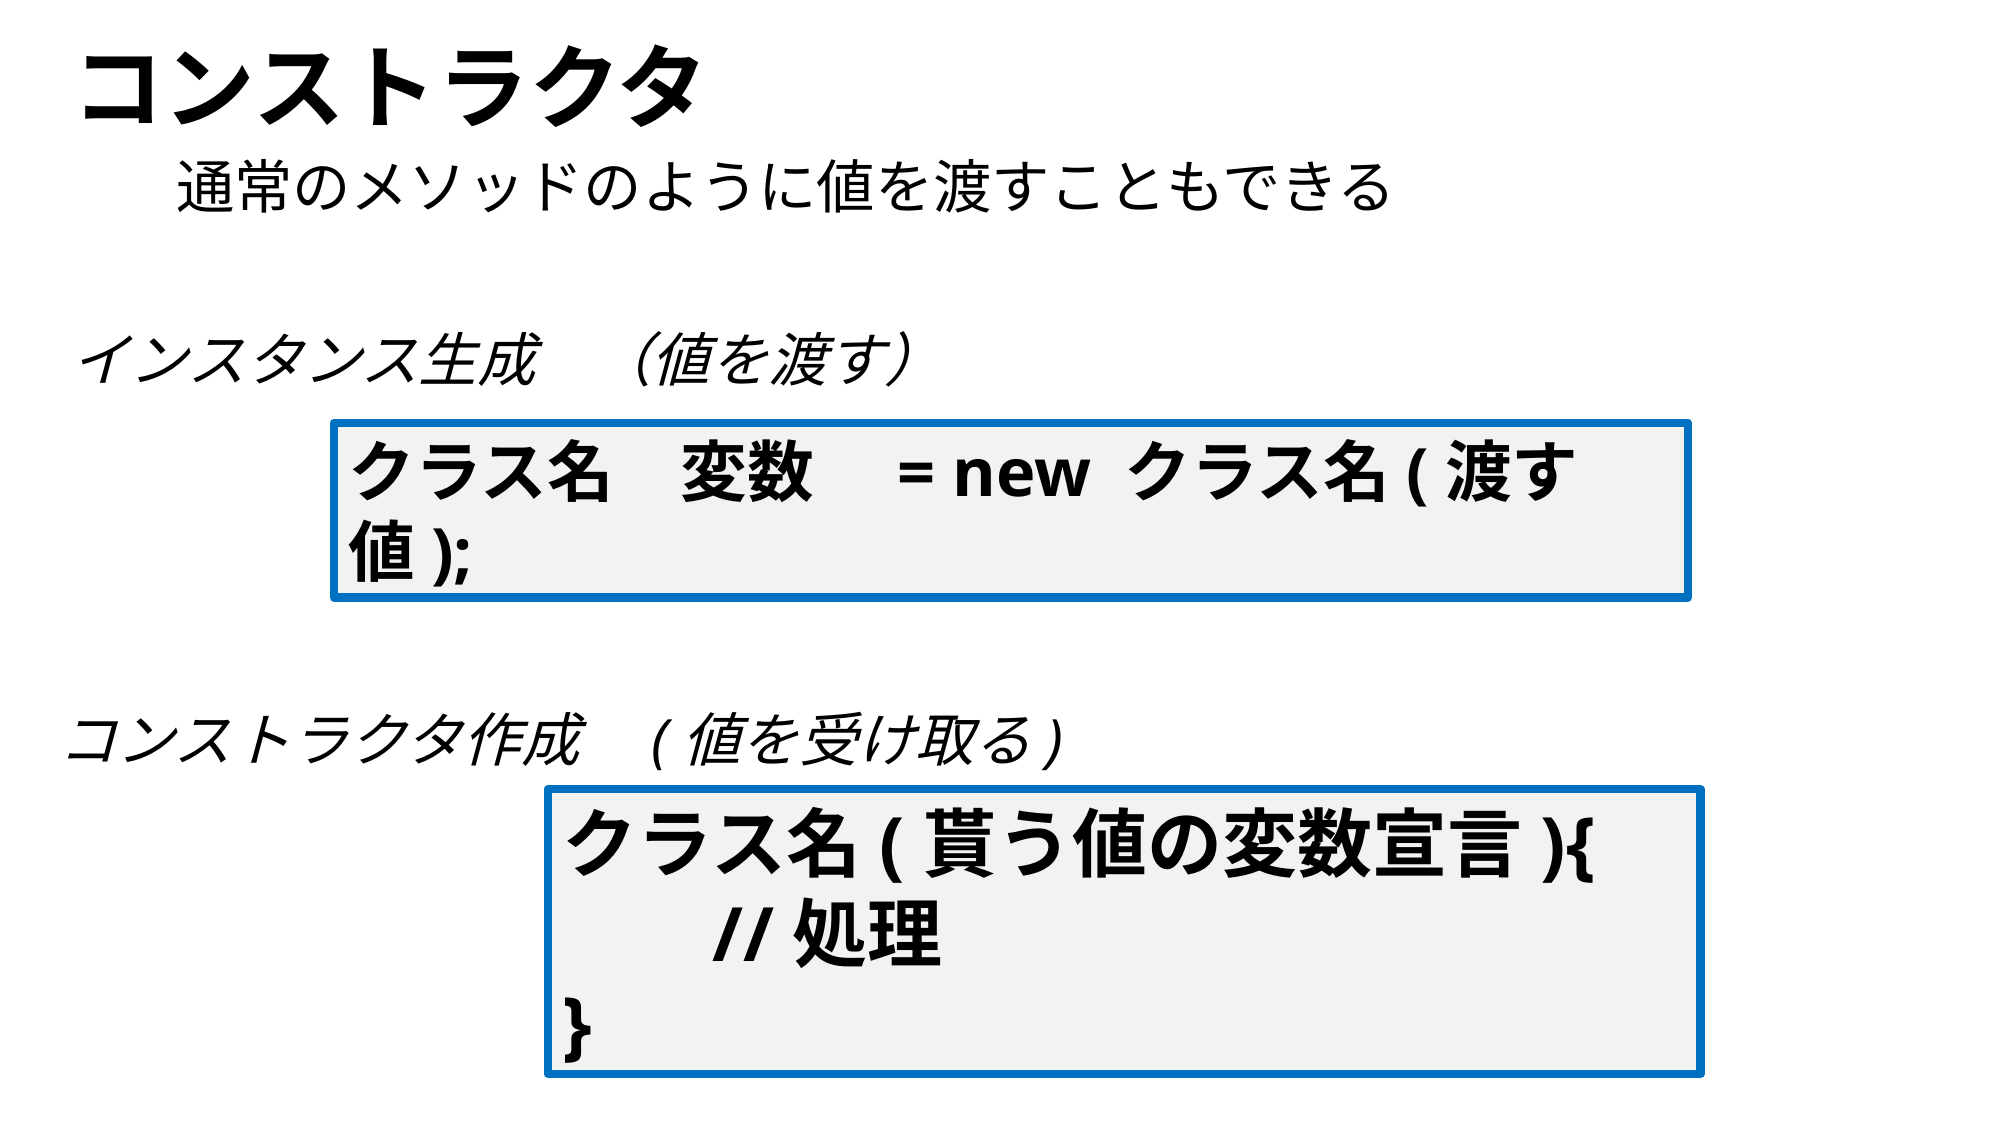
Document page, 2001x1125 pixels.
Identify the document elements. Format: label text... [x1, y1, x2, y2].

list 通常のメソッドのように値を渡すこともできる [160, 151, 1886, 266]
text_box クラス名 変数 = new クラス名(渡す値); [333, 422, 1688, 598]
title コンストラクタ [57, 30, 1783, 153]
text_box クラス名(貰う値の変数宣言){ //処理 } [547, 789, 1701, 1074]
text_box インスタンス生成 （値を渡す） [57, 315, 1090, 401]
text_box コンストラクタ作成 (値を受け取る) [43, 696, 1134, 781]
